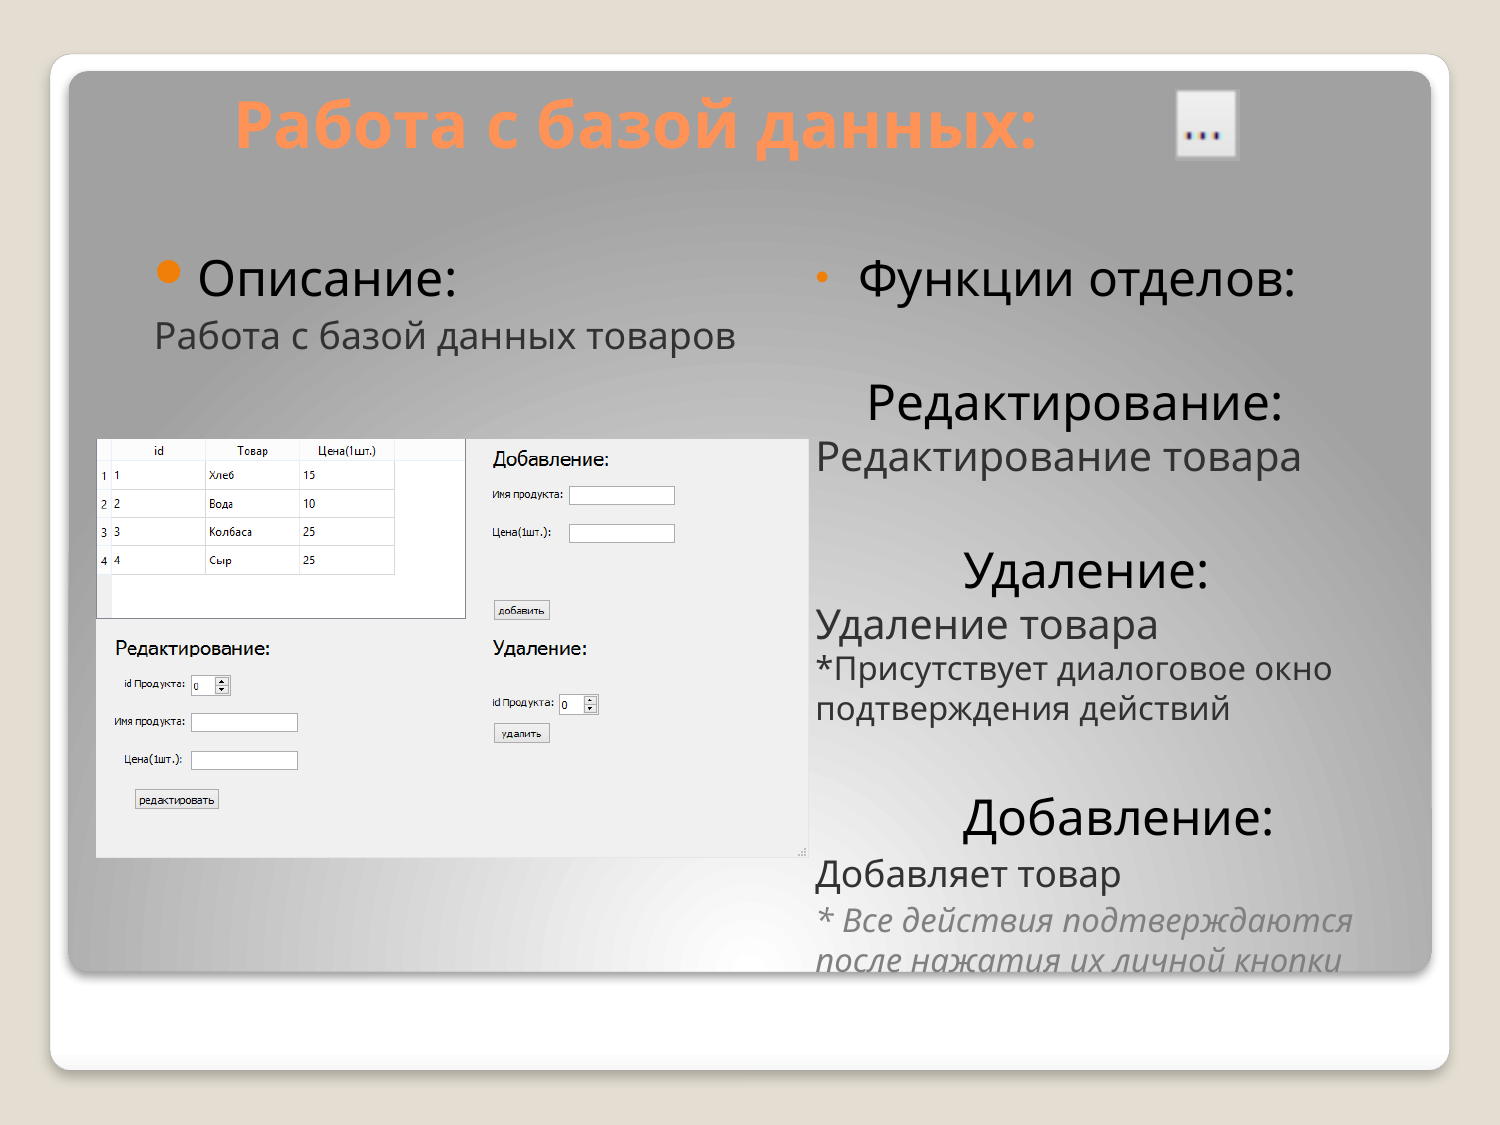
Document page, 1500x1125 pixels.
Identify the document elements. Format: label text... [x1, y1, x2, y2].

title Работа с базой данных: [218, 74, 1188, 231]
text_box Описание: Работа с базой данных товаров [123, 231, 785, 438]
picture [96, 439, 809, 858]
text_box Функции отделов: Редактирование: Редактирование товара Удаление: Удаление товара *Присутствует диалоговое окно подтверждения действий Добавление: Добавляет товар * Все действия подтверждаются после нажатия их личной кнопки [785, 231, 1430, 988]
picture [1174, 89, 1240, 162]
